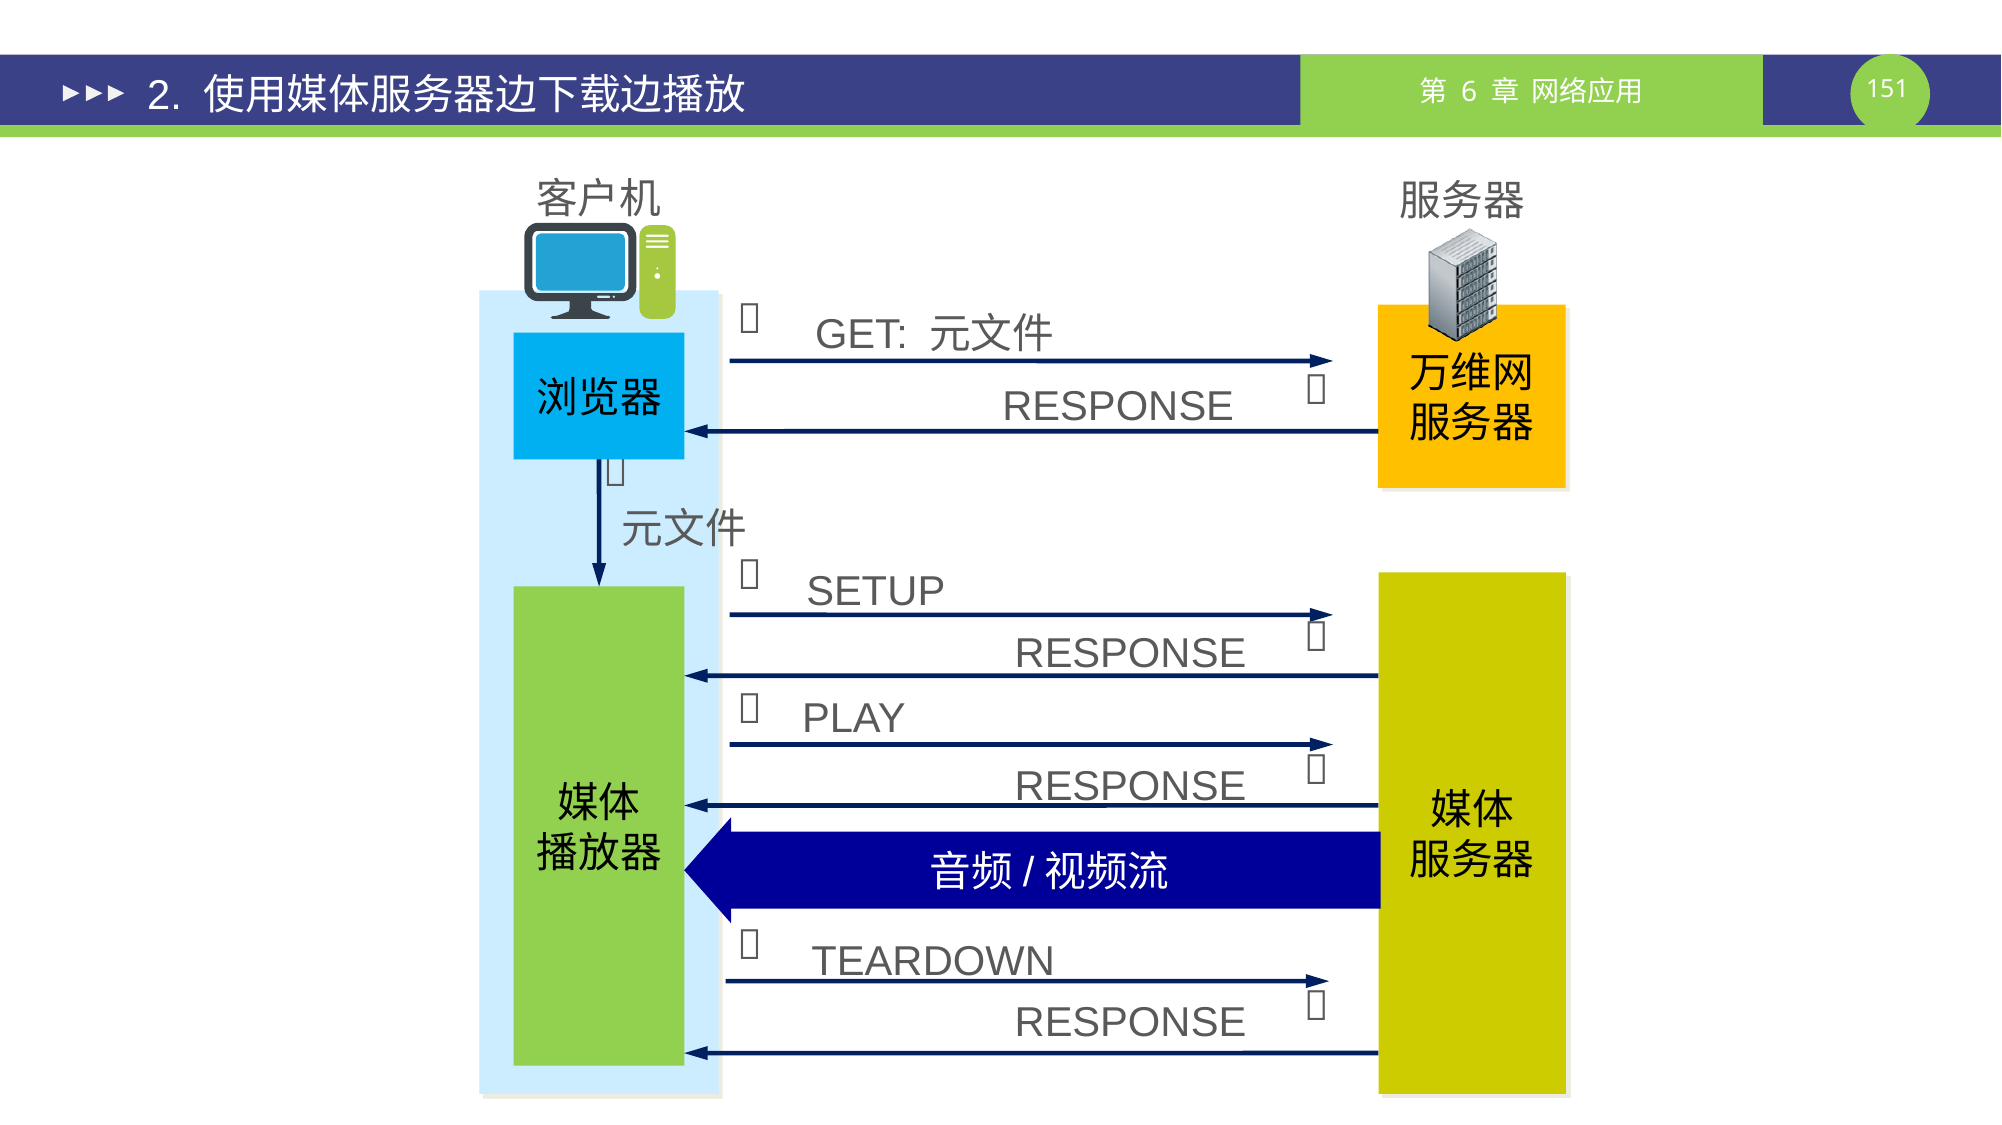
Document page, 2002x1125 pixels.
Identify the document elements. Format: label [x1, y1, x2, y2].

picture [1428, 228, 1497, 342]
text_box [1384, 166, 1540, 232]
title [127, 57, 1003, 129]
text_box [479, 164, 1566, 1094]
